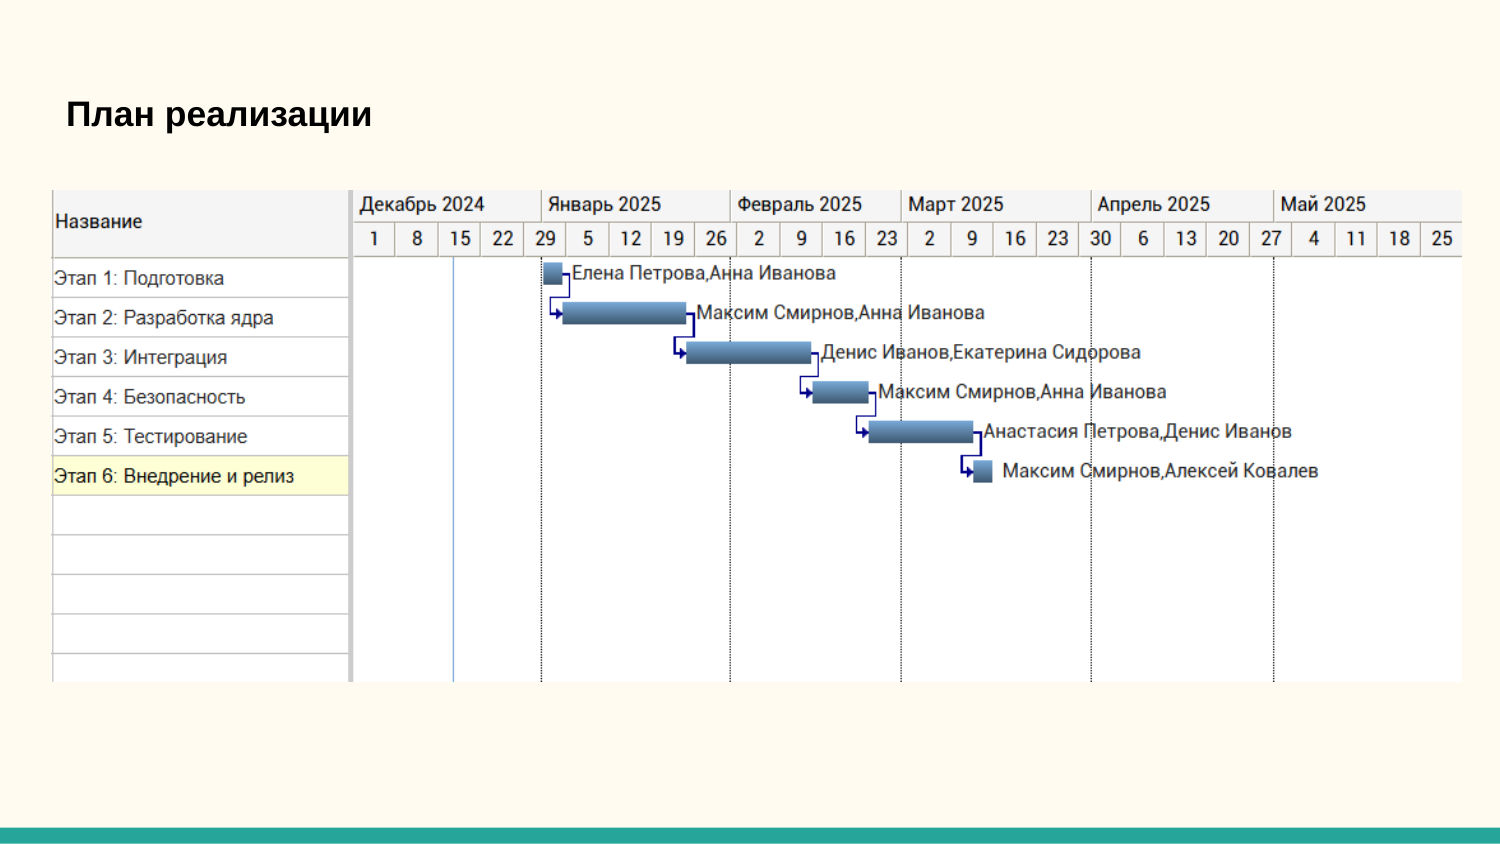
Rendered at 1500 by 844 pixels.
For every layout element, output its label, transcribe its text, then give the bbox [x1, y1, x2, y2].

picture [50, 190, 1462, 682]
title План реализации [51, 72, 1449, 174]
